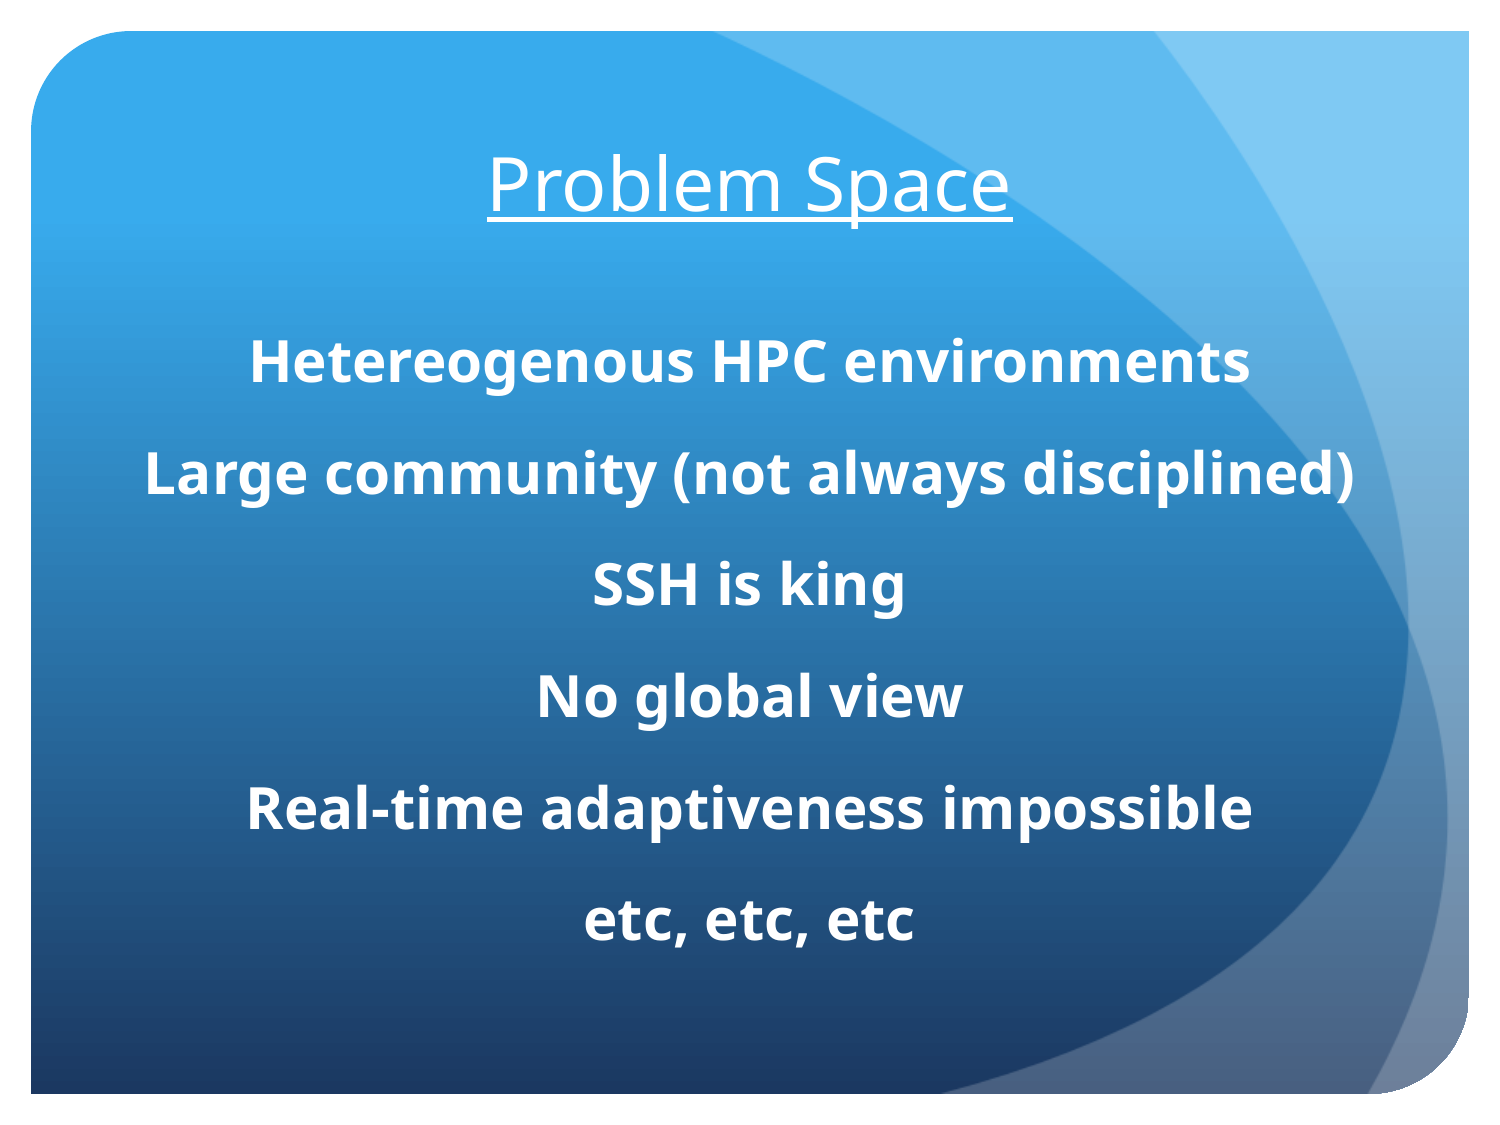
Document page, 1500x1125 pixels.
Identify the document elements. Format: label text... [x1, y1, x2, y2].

title Problem Space [127, 62, 1372, 234]
picture [24, 30, 1473, 1094]
list Hetereogenous HPC environments Large community (not always disciplined) SSH is king No global view Real-time adaptiveness impossible etc, etc, etc [127, 316, 1372, 906]
